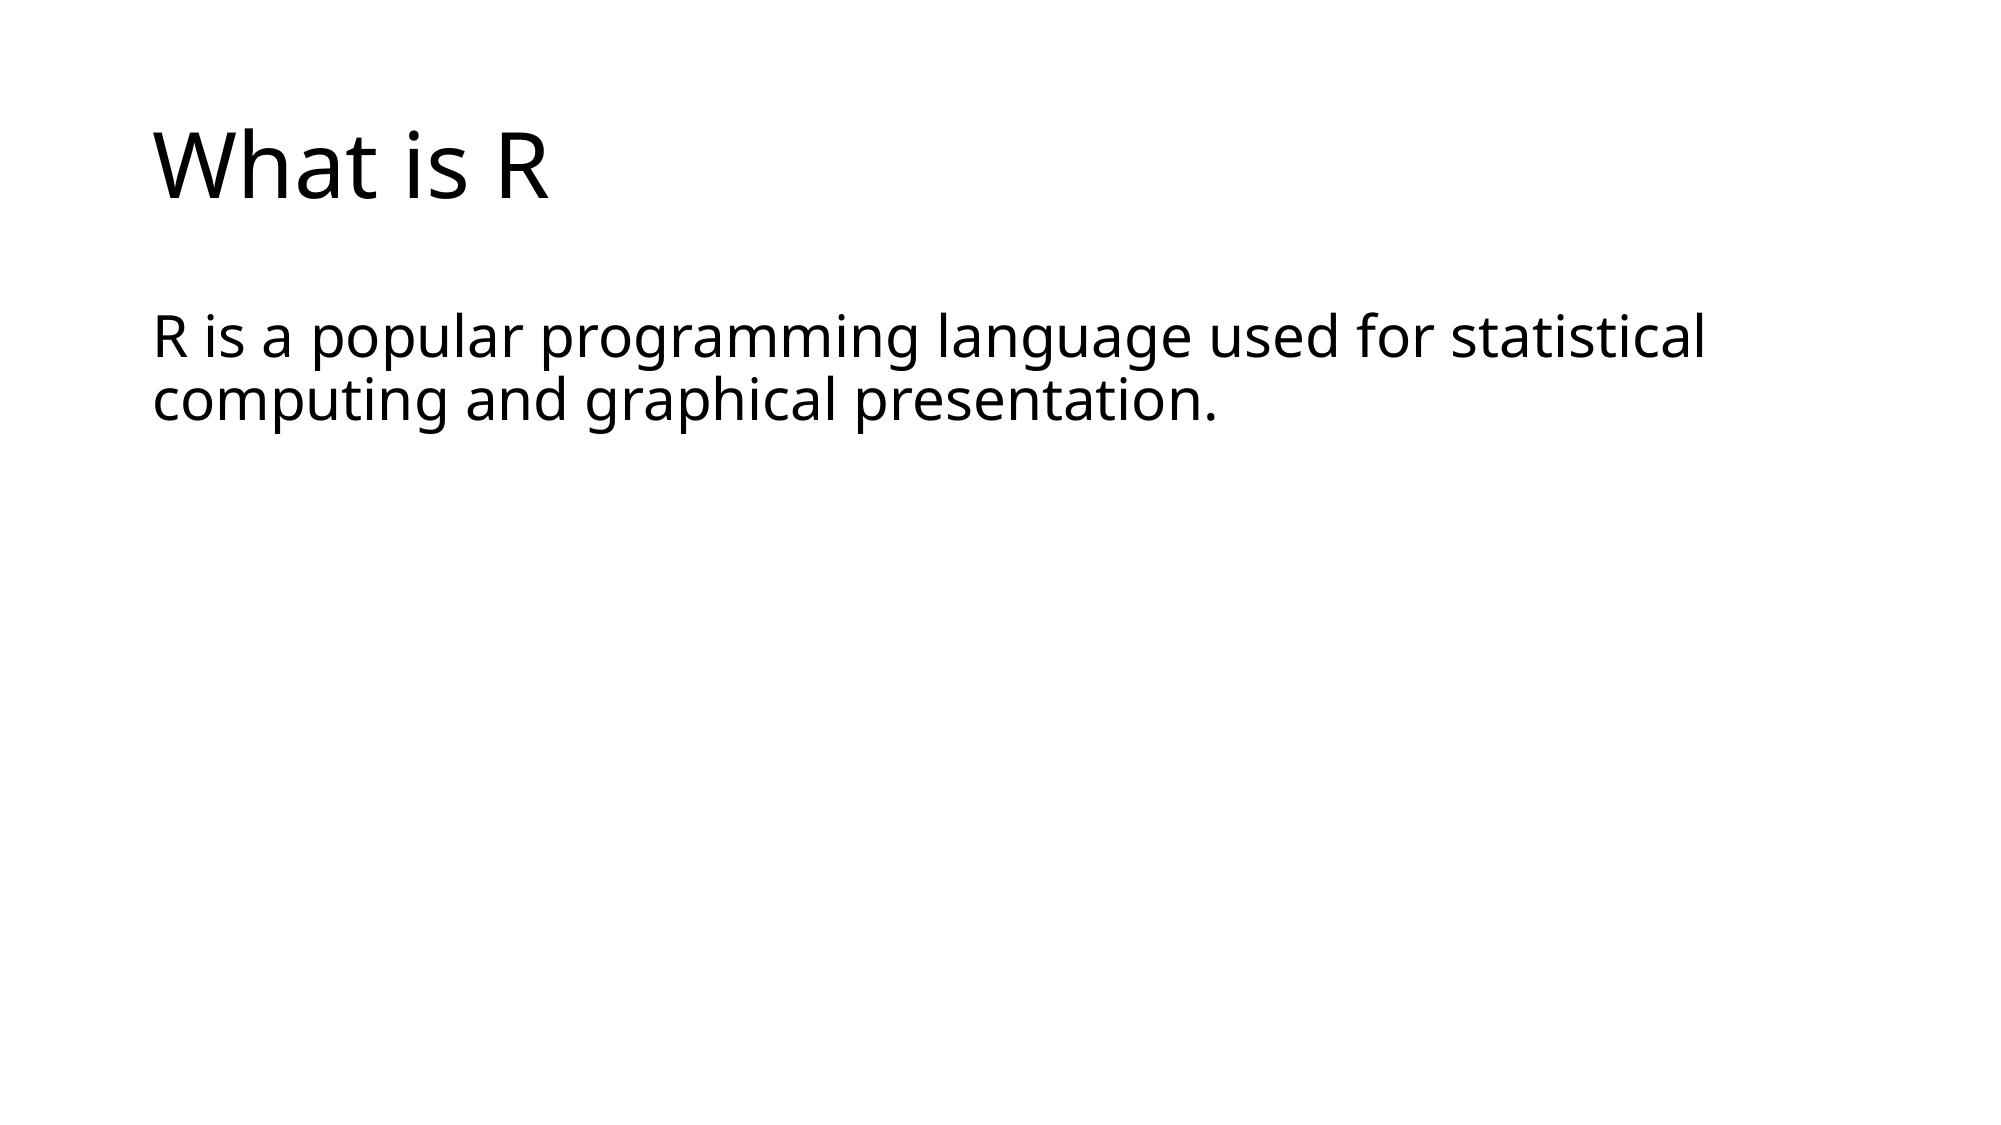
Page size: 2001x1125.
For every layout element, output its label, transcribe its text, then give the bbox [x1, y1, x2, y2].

list R is a popular programming language used for statistical computing and graphical presentation. [137, 299, 1863, 1014]
title What is R [137, 59, 1863, 278]
